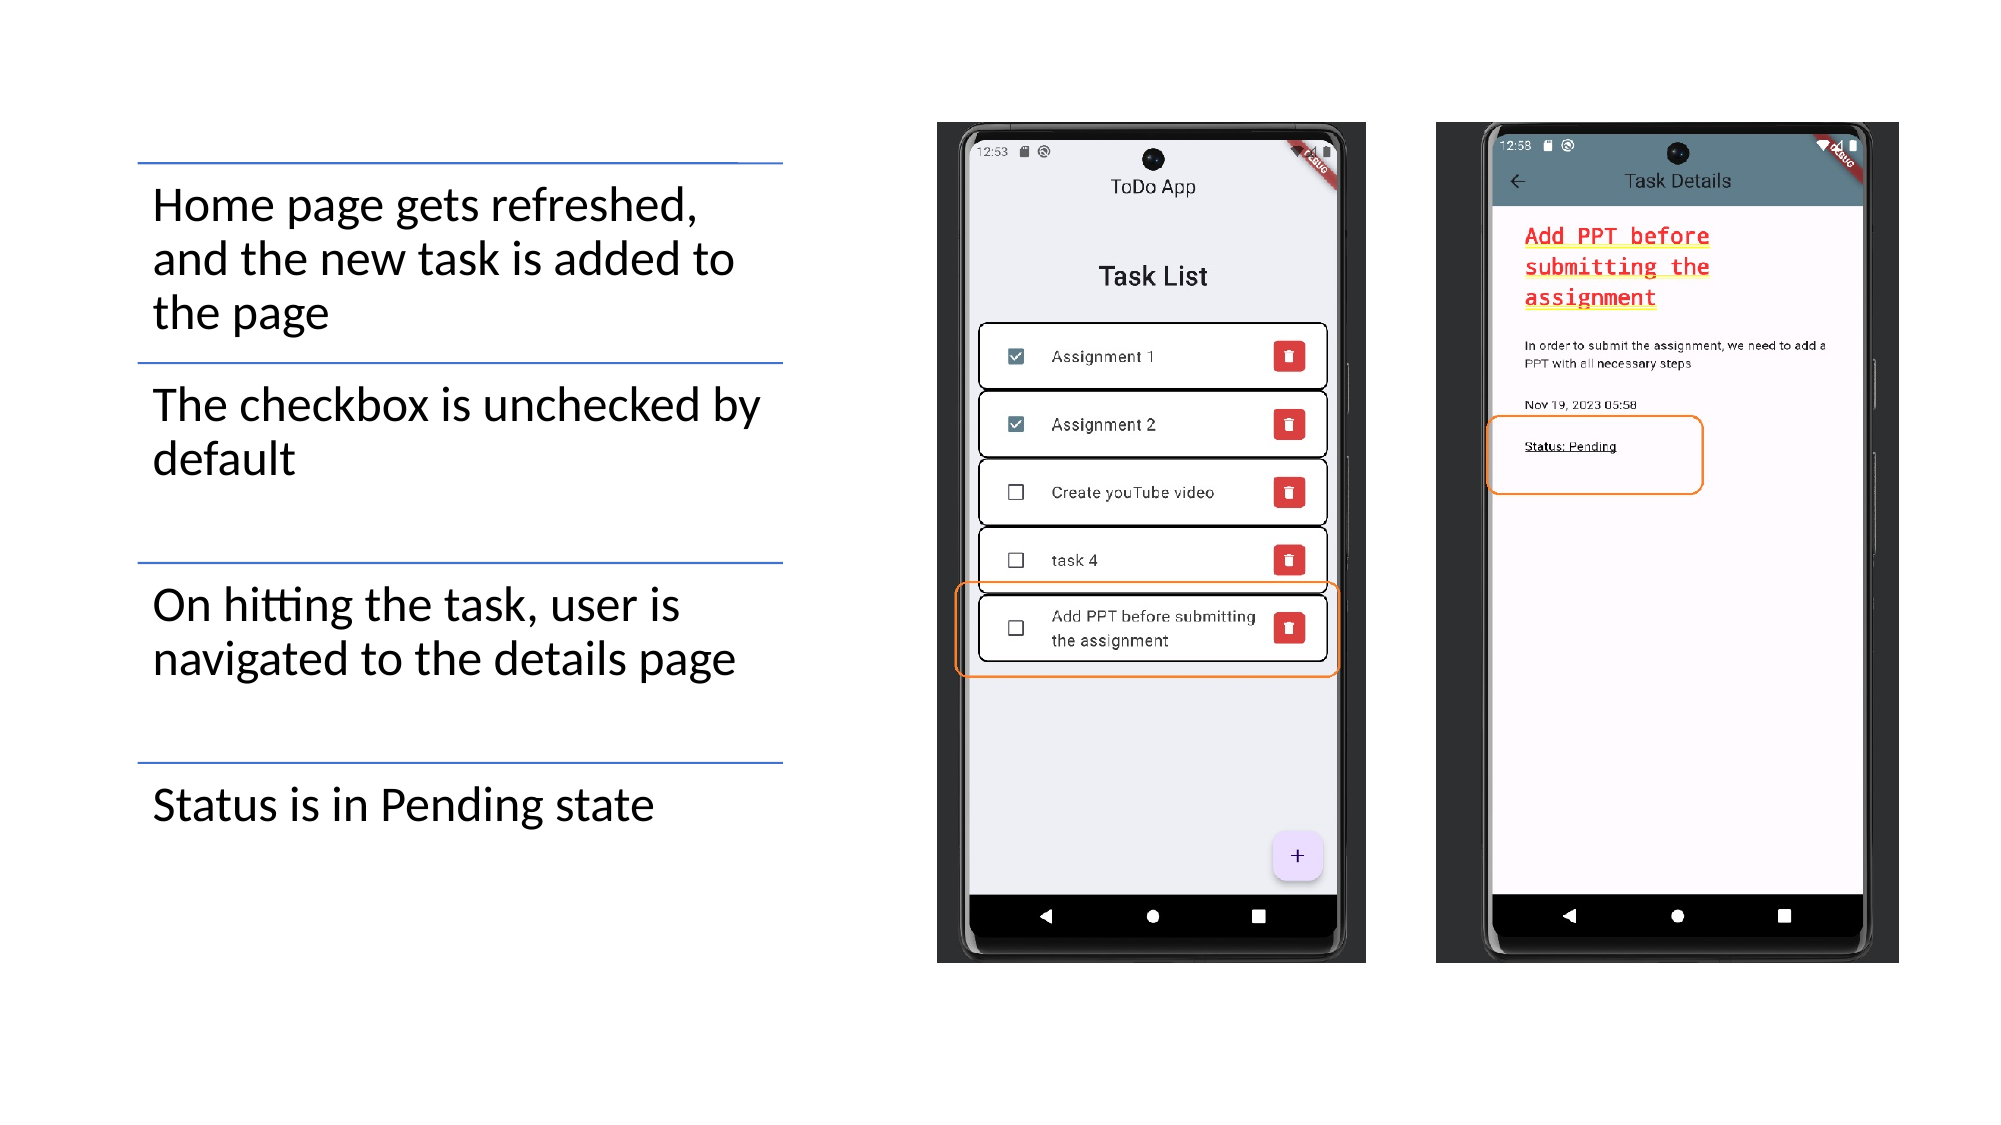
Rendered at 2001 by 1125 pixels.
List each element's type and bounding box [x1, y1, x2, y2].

picture [1436, 122, 1899, 963]
list [937, 122, 1366, 963]
text_box [137, 163, 783, 963]
